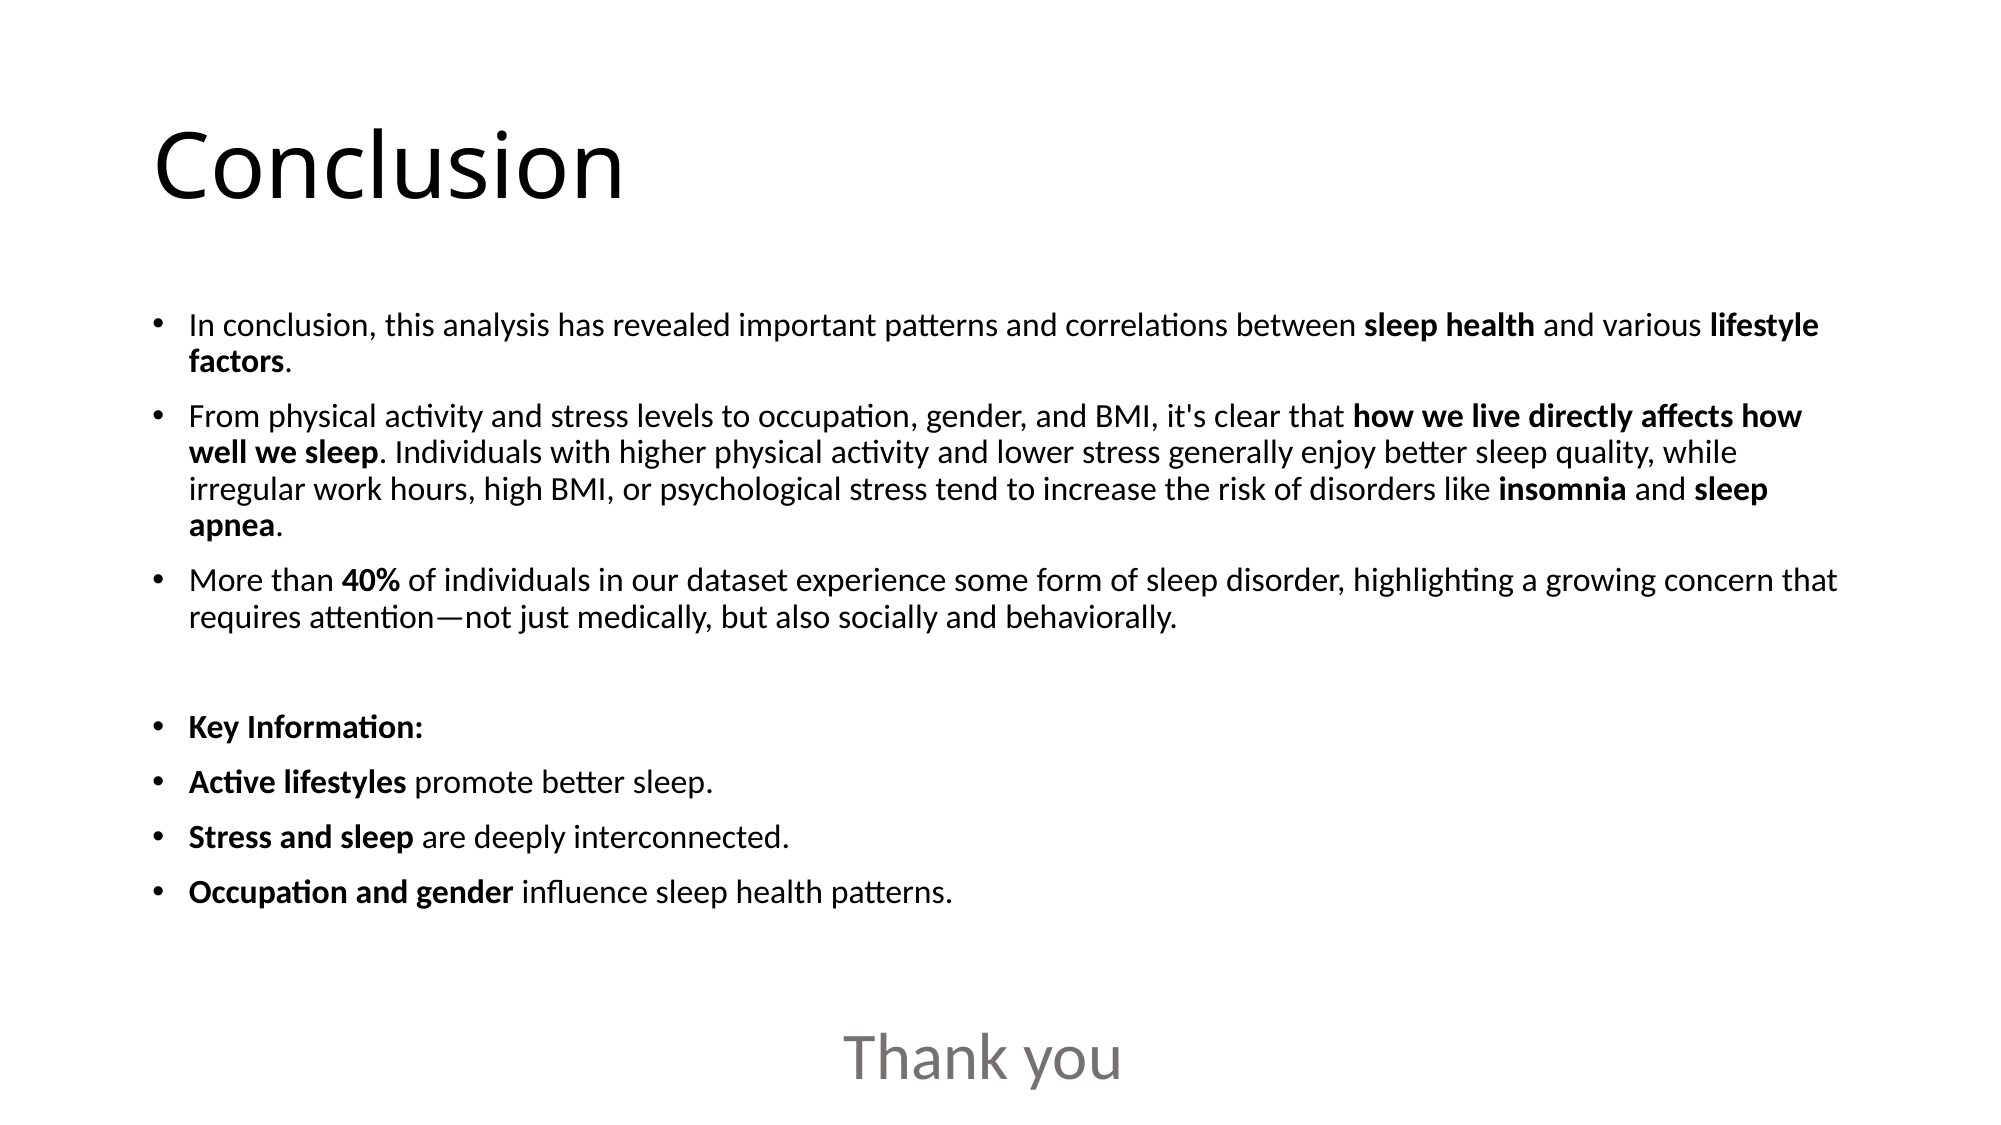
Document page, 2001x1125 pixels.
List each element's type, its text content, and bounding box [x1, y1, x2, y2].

list In conclusion, this analysis has revealed important patterns and correlations between sleep health and various lifestyle factors. From physical activity and stress levels to occupation, gender, and BMI, it's clear that how we live directly affects how well we sleep. Individuals with higher physical activity and lower stress generally enjoy better sleep quality, while irregular work hours, high BMI, or psychological stress tend to increase the risk of disorders like insomnia and sleep apnea. More than 40% of individuals in our dataset experience some form of sleep disorder, highlighting a growing concern that requires attention—not just medically, but also socially and behaviorally. Key Information: Active lifestyles promote better sleep. Stress and sleep are deeply interconnected. Occupation and gender influence sleep health patterns. [137, 299, 1863, 923]
title Conclusion [137, 59, 1863, 278]
text_box Thank you [829, 1005, 1146, 1125]
